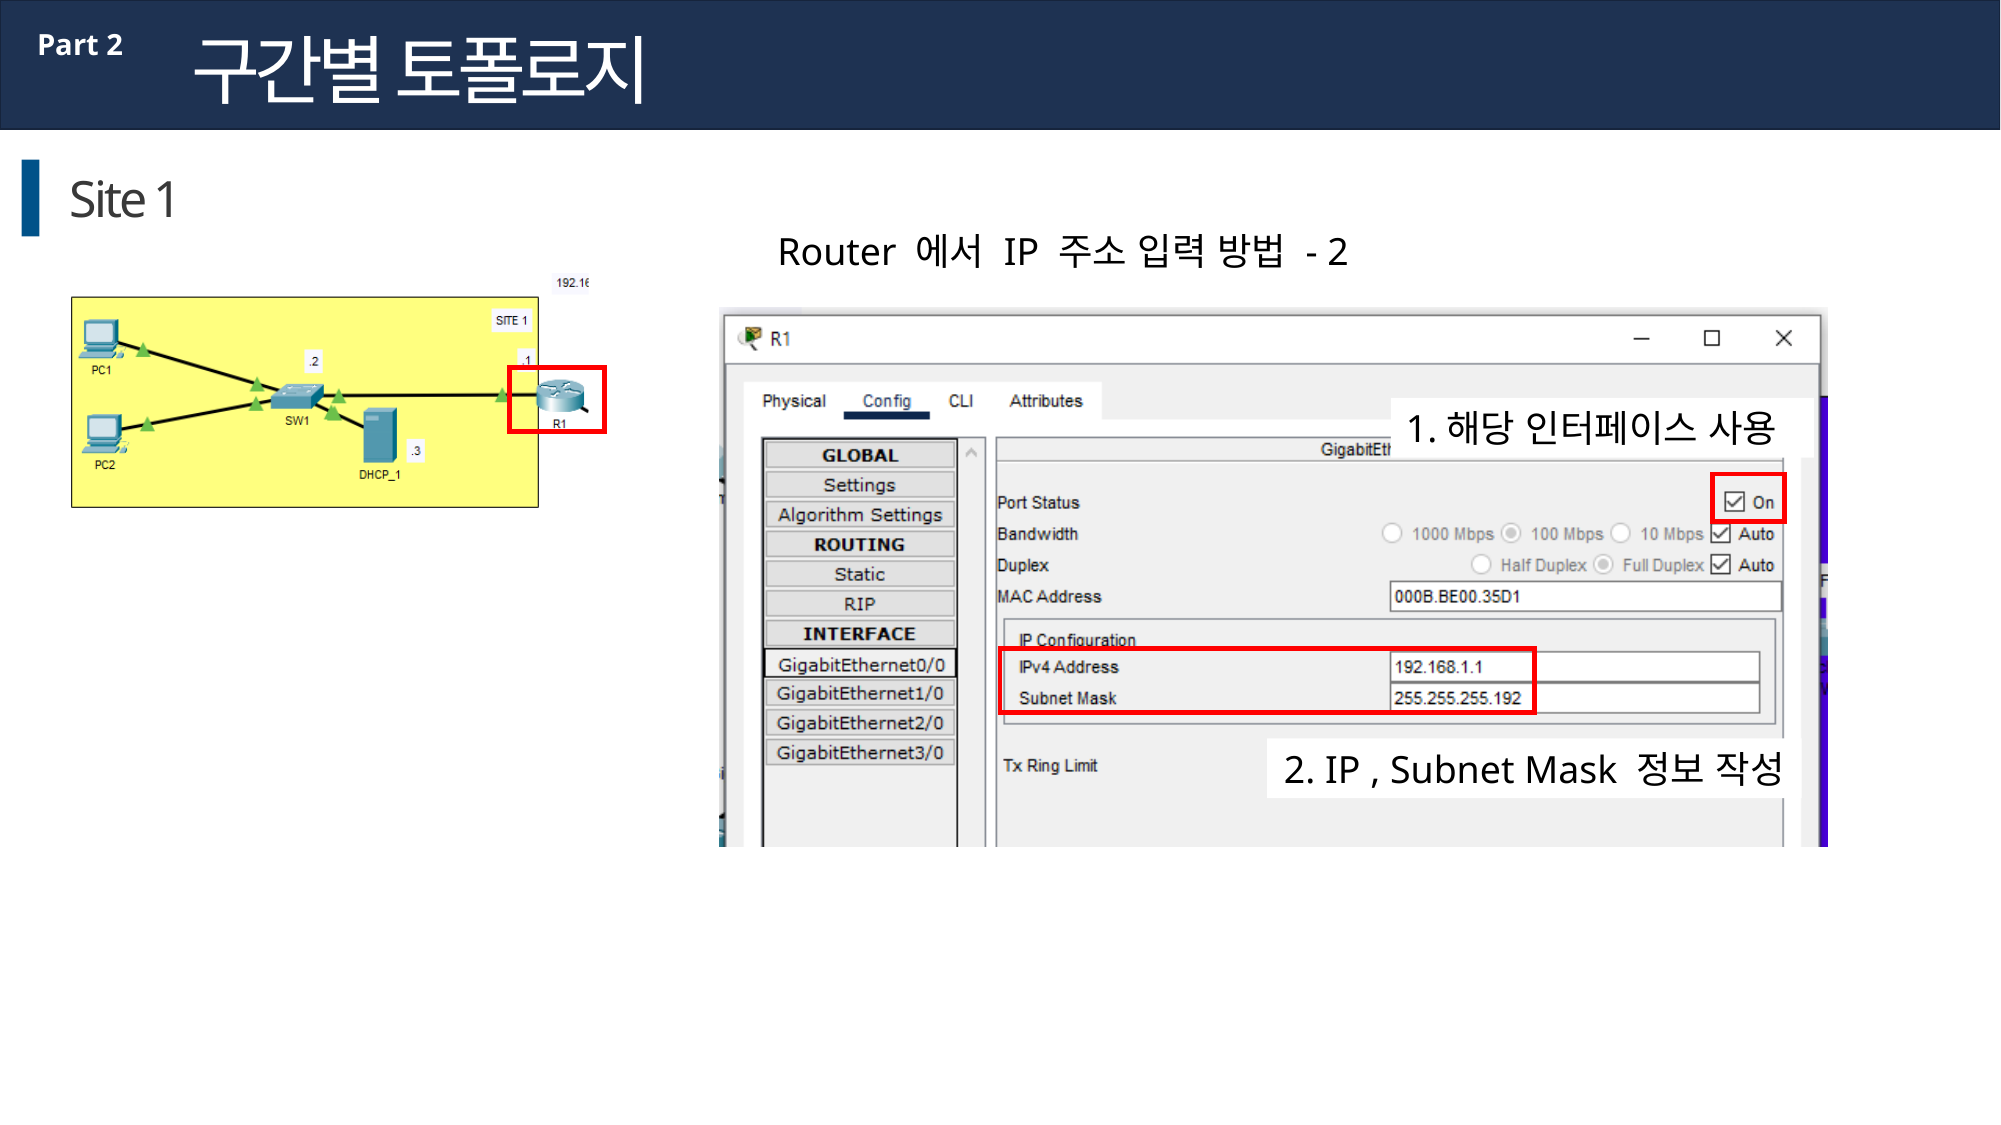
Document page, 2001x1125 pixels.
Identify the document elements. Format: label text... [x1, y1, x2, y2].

text_box Part 2 [22, 19, 146, 69]
text_box Site 1 [55, 160, 198, 235]
text_box 구간별 토폴로지 [176, 16, 667, 122]
text_box Router 에서 IP 주소 입력 방법 - 2 [762, 220, 1364, 281]
text_box [589, 366, 606, 432]
picture [55, 273, 589, 543]
text_box [21, 159, 40, 237]
picture [719, 307, 1828, 847]
